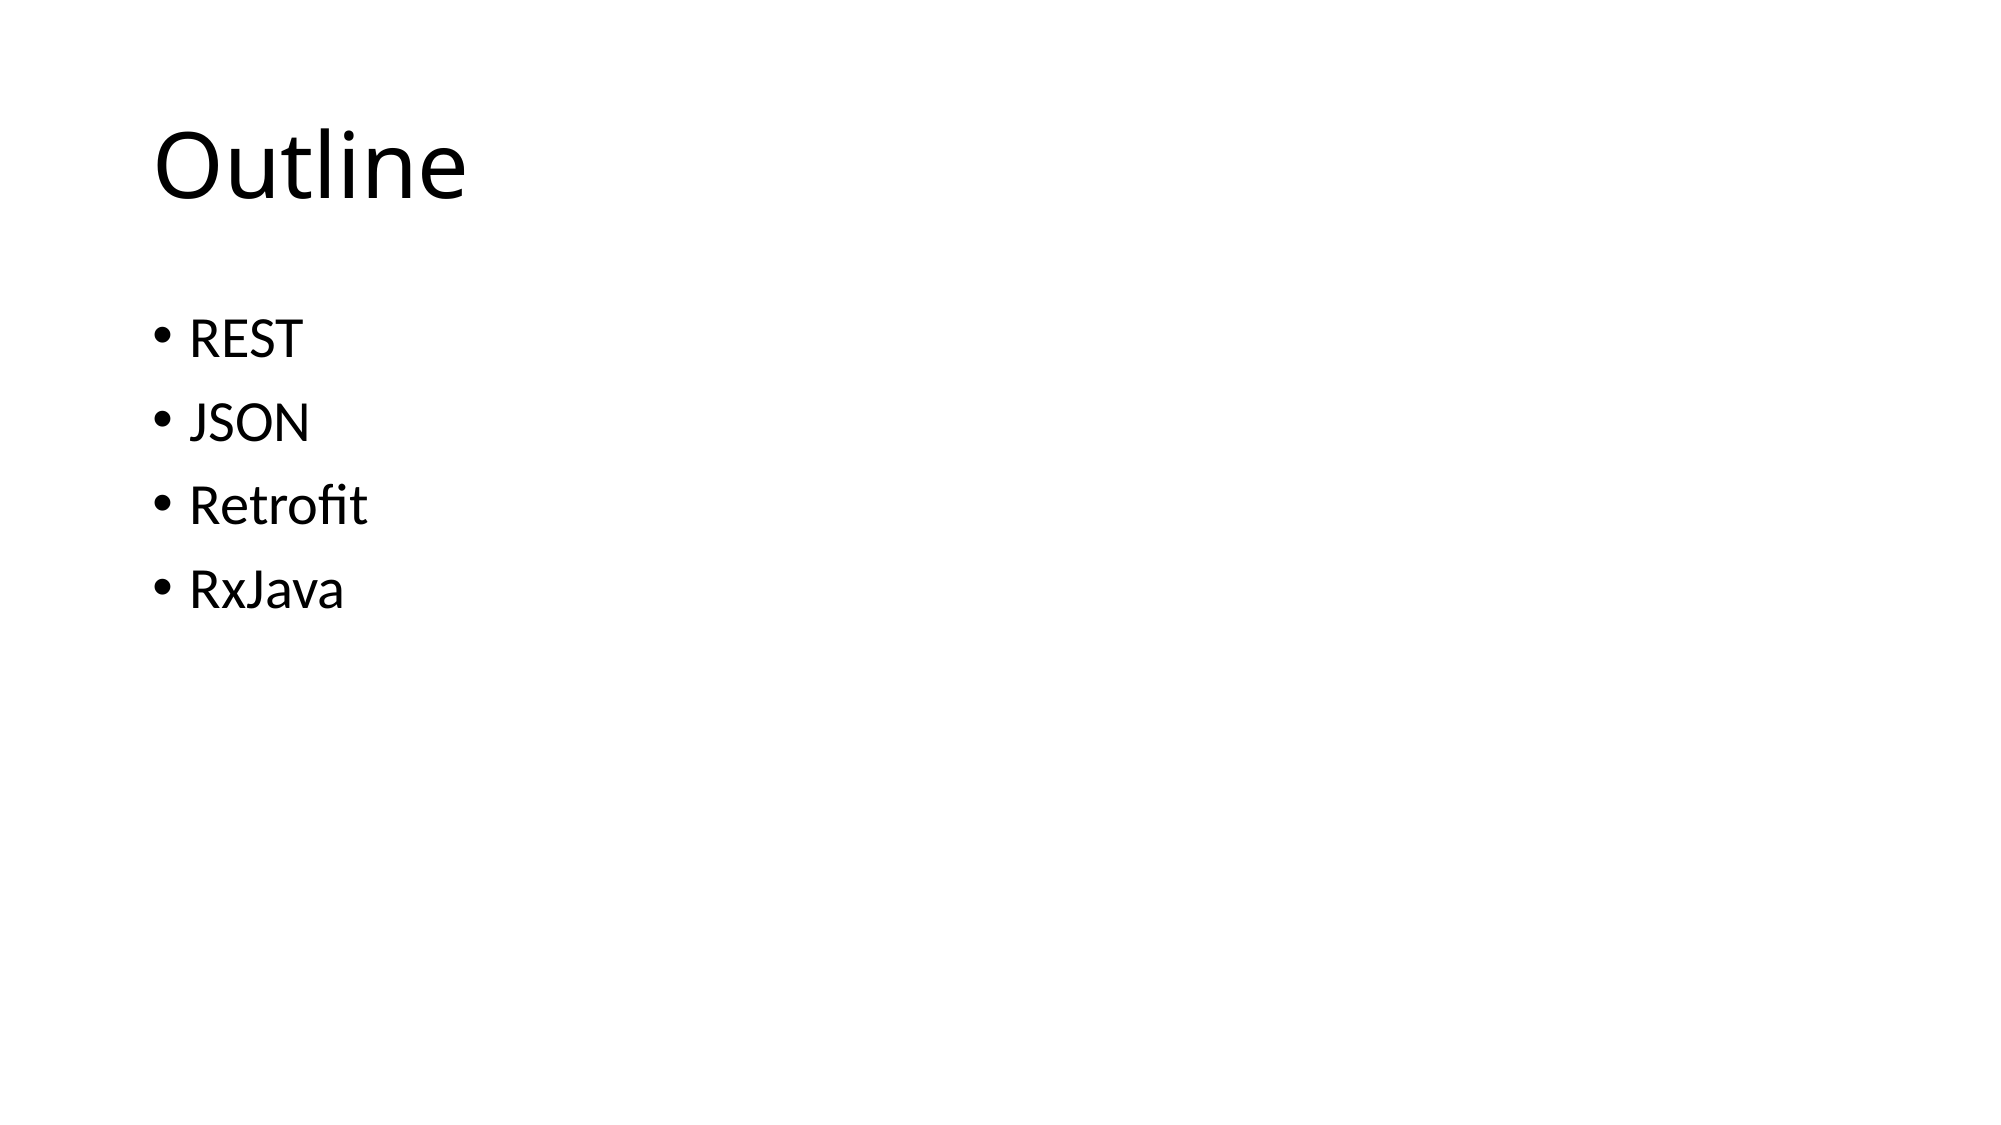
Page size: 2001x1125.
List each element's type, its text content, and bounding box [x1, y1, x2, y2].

list REST JSON Retrofit RxJava [137, 299, 1863, 1014]
title Outline [137, 59, 1863, 278]
